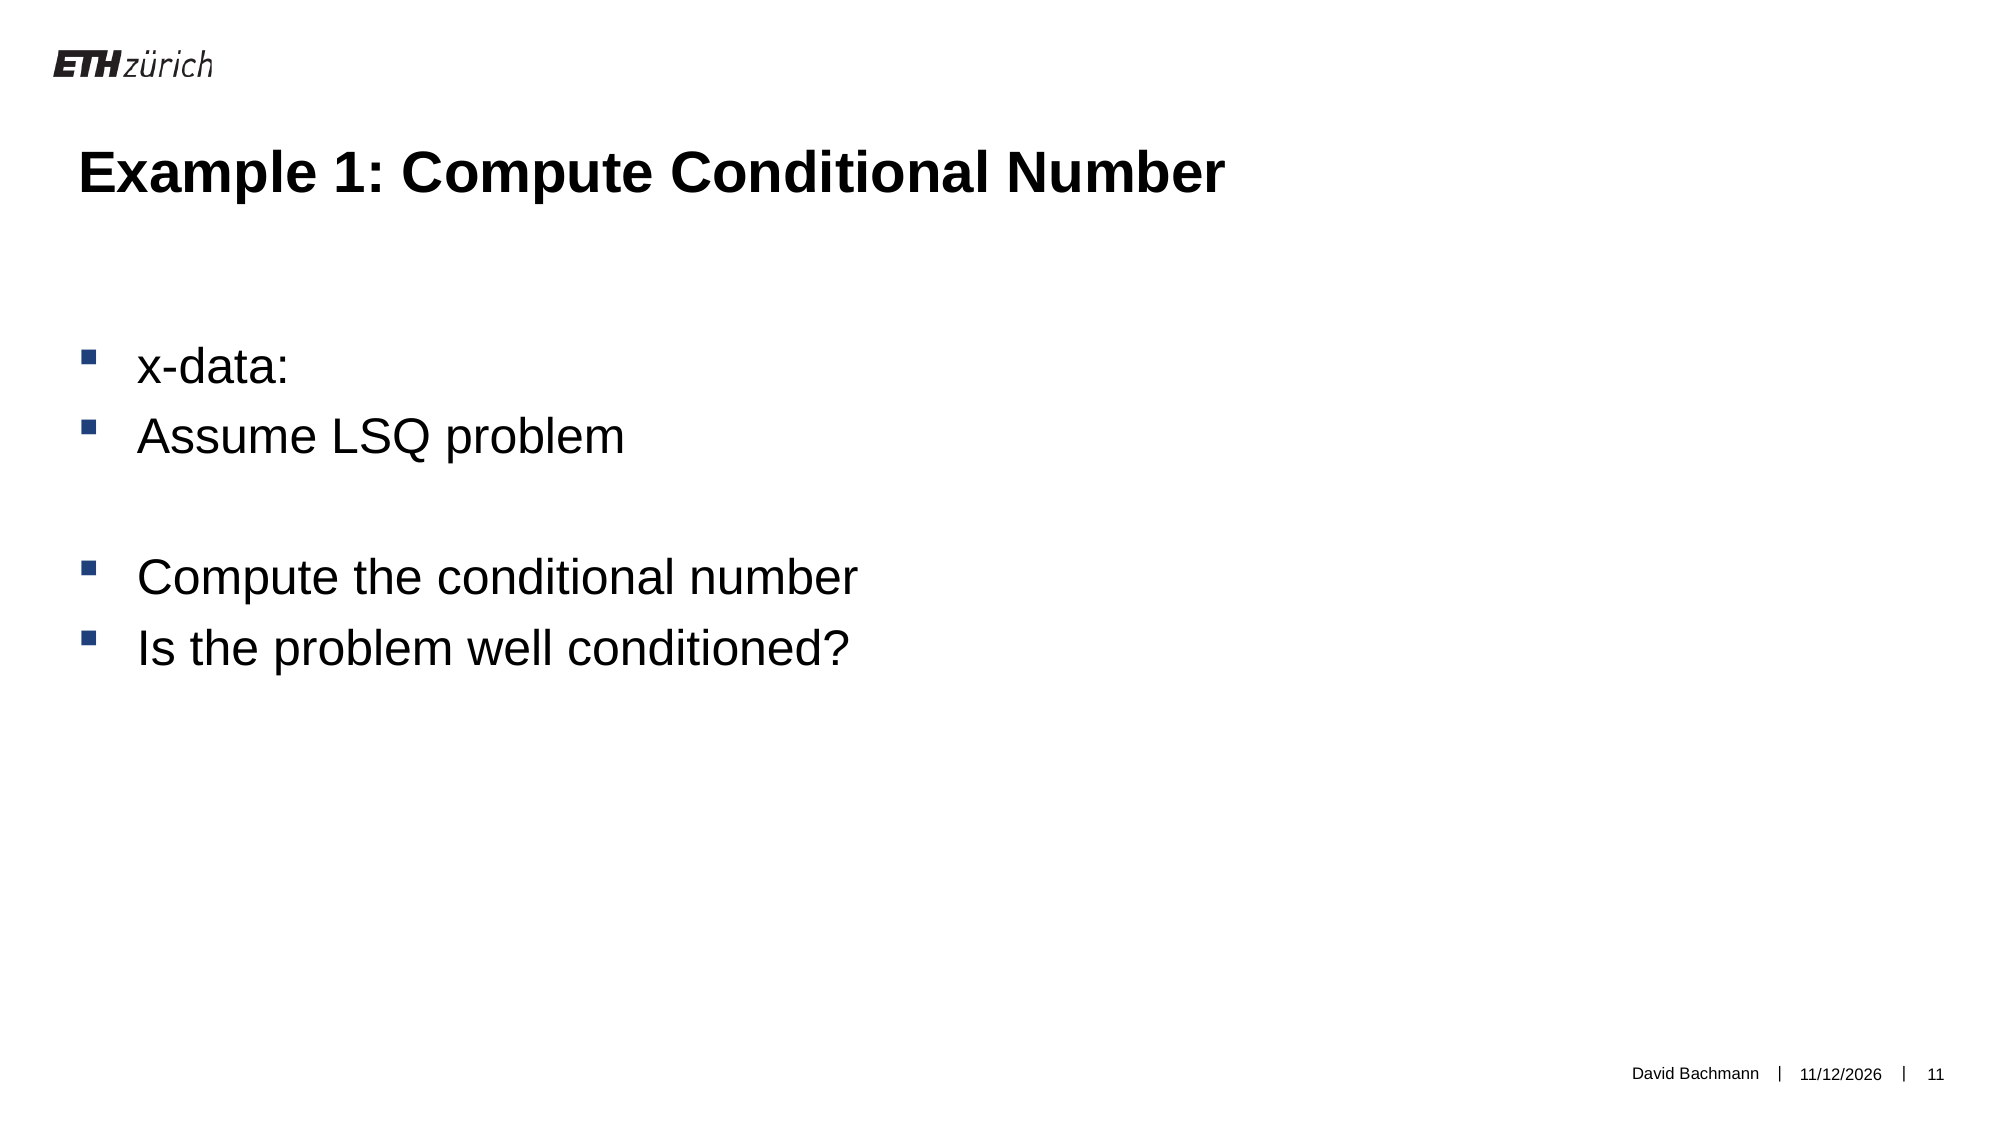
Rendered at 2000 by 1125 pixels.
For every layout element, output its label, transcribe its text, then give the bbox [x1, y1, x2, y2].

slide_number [1790, 1034, 1892, 1112]
slide_number 11 [1906, 1034, 1966, 1112]
footer David Bachmann [999, 1034, 1760, 1111]
text_box Example 1: Compute Conditional Number [54, 125, 1948, 285]
